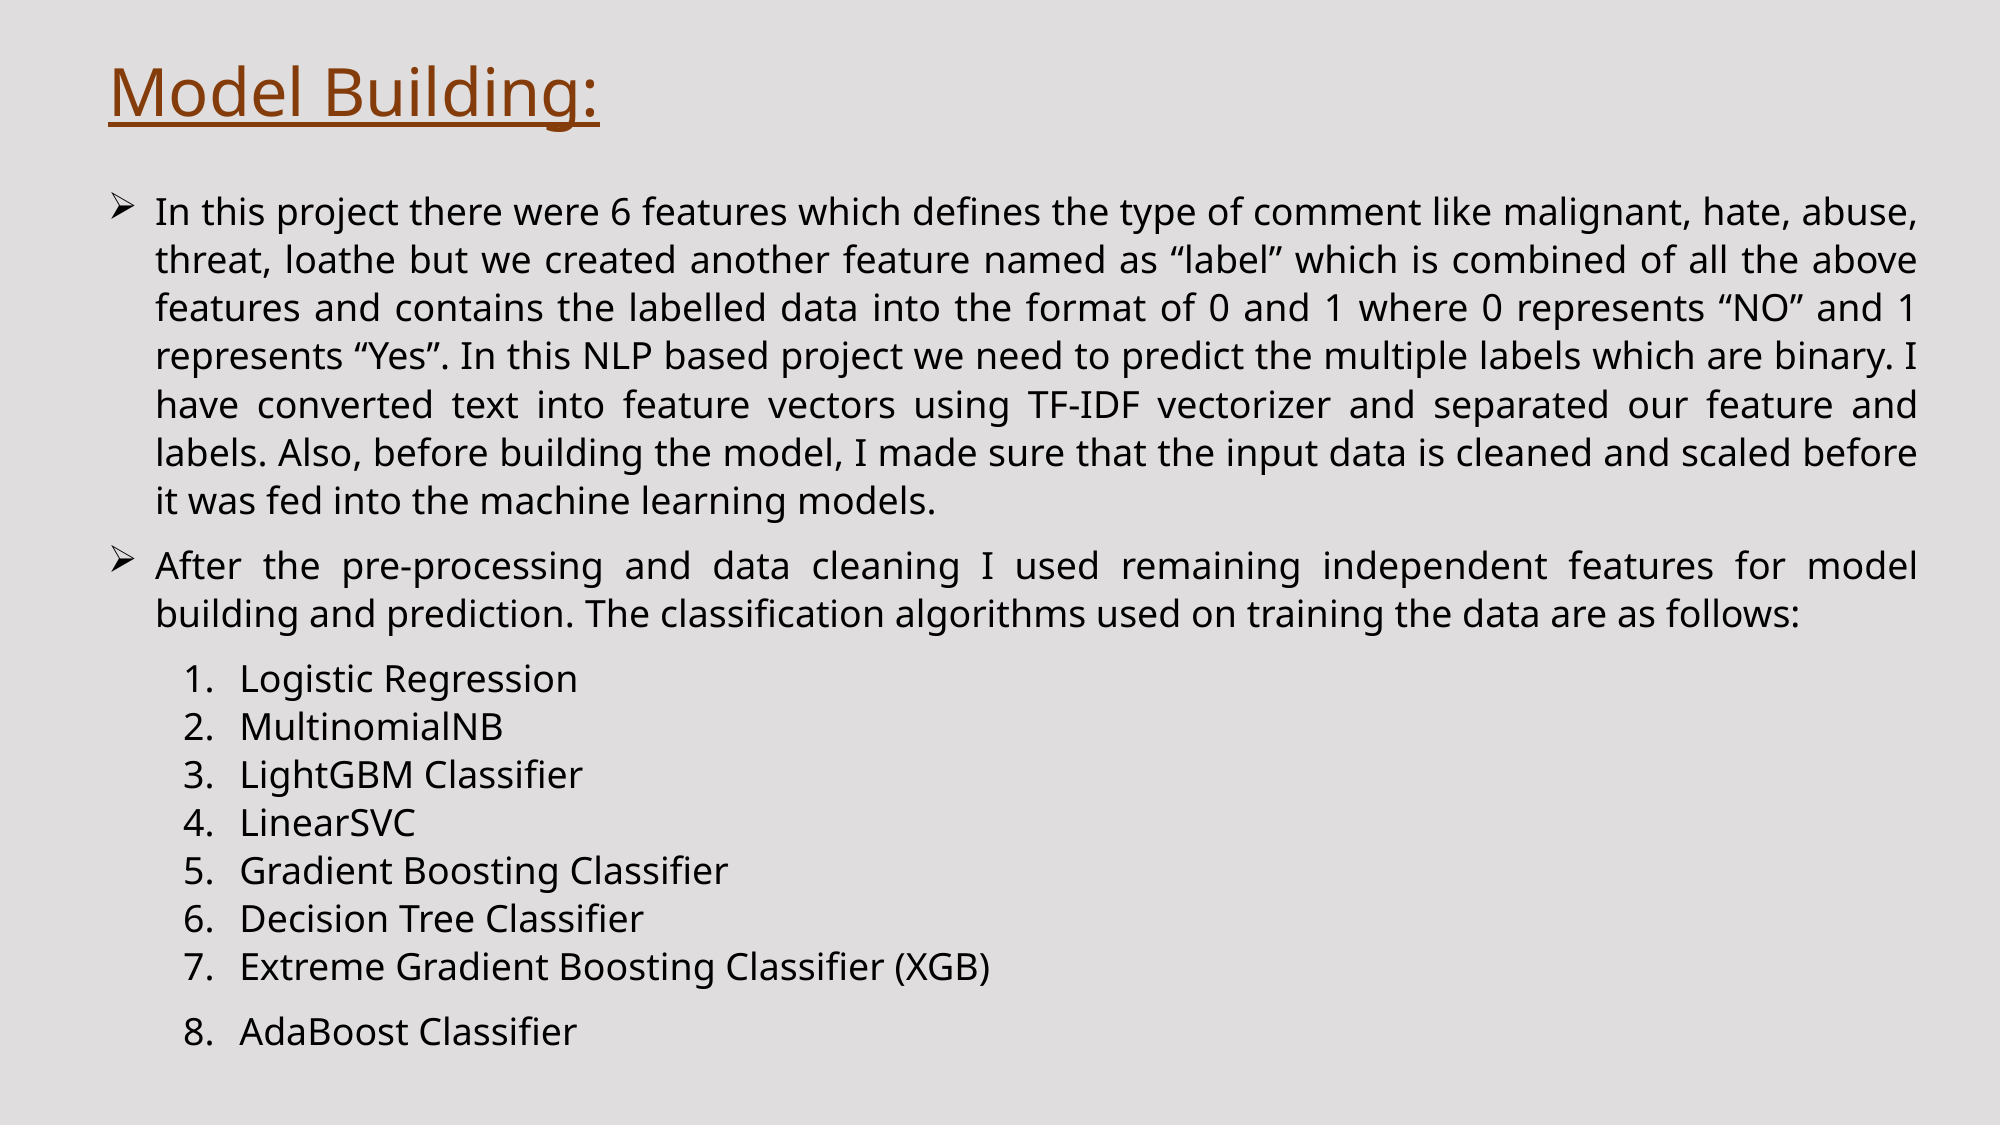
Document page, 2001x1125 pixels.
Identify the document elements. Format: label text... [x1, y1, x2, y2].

text_box In this project there were 6 features which defines the type of comment like malignant, hate, abuse, threat, loathe but we created another feature named as “label” which is combined of all the above features and contains the labelled data into the format of 0 and 1 where 0 represents “NO” and 1 represents “Yes”. In this NLP based project we need to predict the multiple labels which are binary. I have converted text into feature vectors using TF-IDF vectorizer and separated our feature and labels. Also, before building the model, I made sure that the input data is cleaned and scaled before it was fed into the machine learning models. After the pre-processing and data cleaning I used remaining independent features for model building and prediction. The classification algorithms used on training the data are as follows: Logistic Regression MultinomialNB LightGBM Classifier LinearSVC Gradient Boosting Classifier Decision Tree Classifier Extreme Gradient Boosting Classifier (XGB) AdaBoost Classifier [93, 177, 1935, 1061]
text_box Model Building: [93, 42, 1935, 138]
